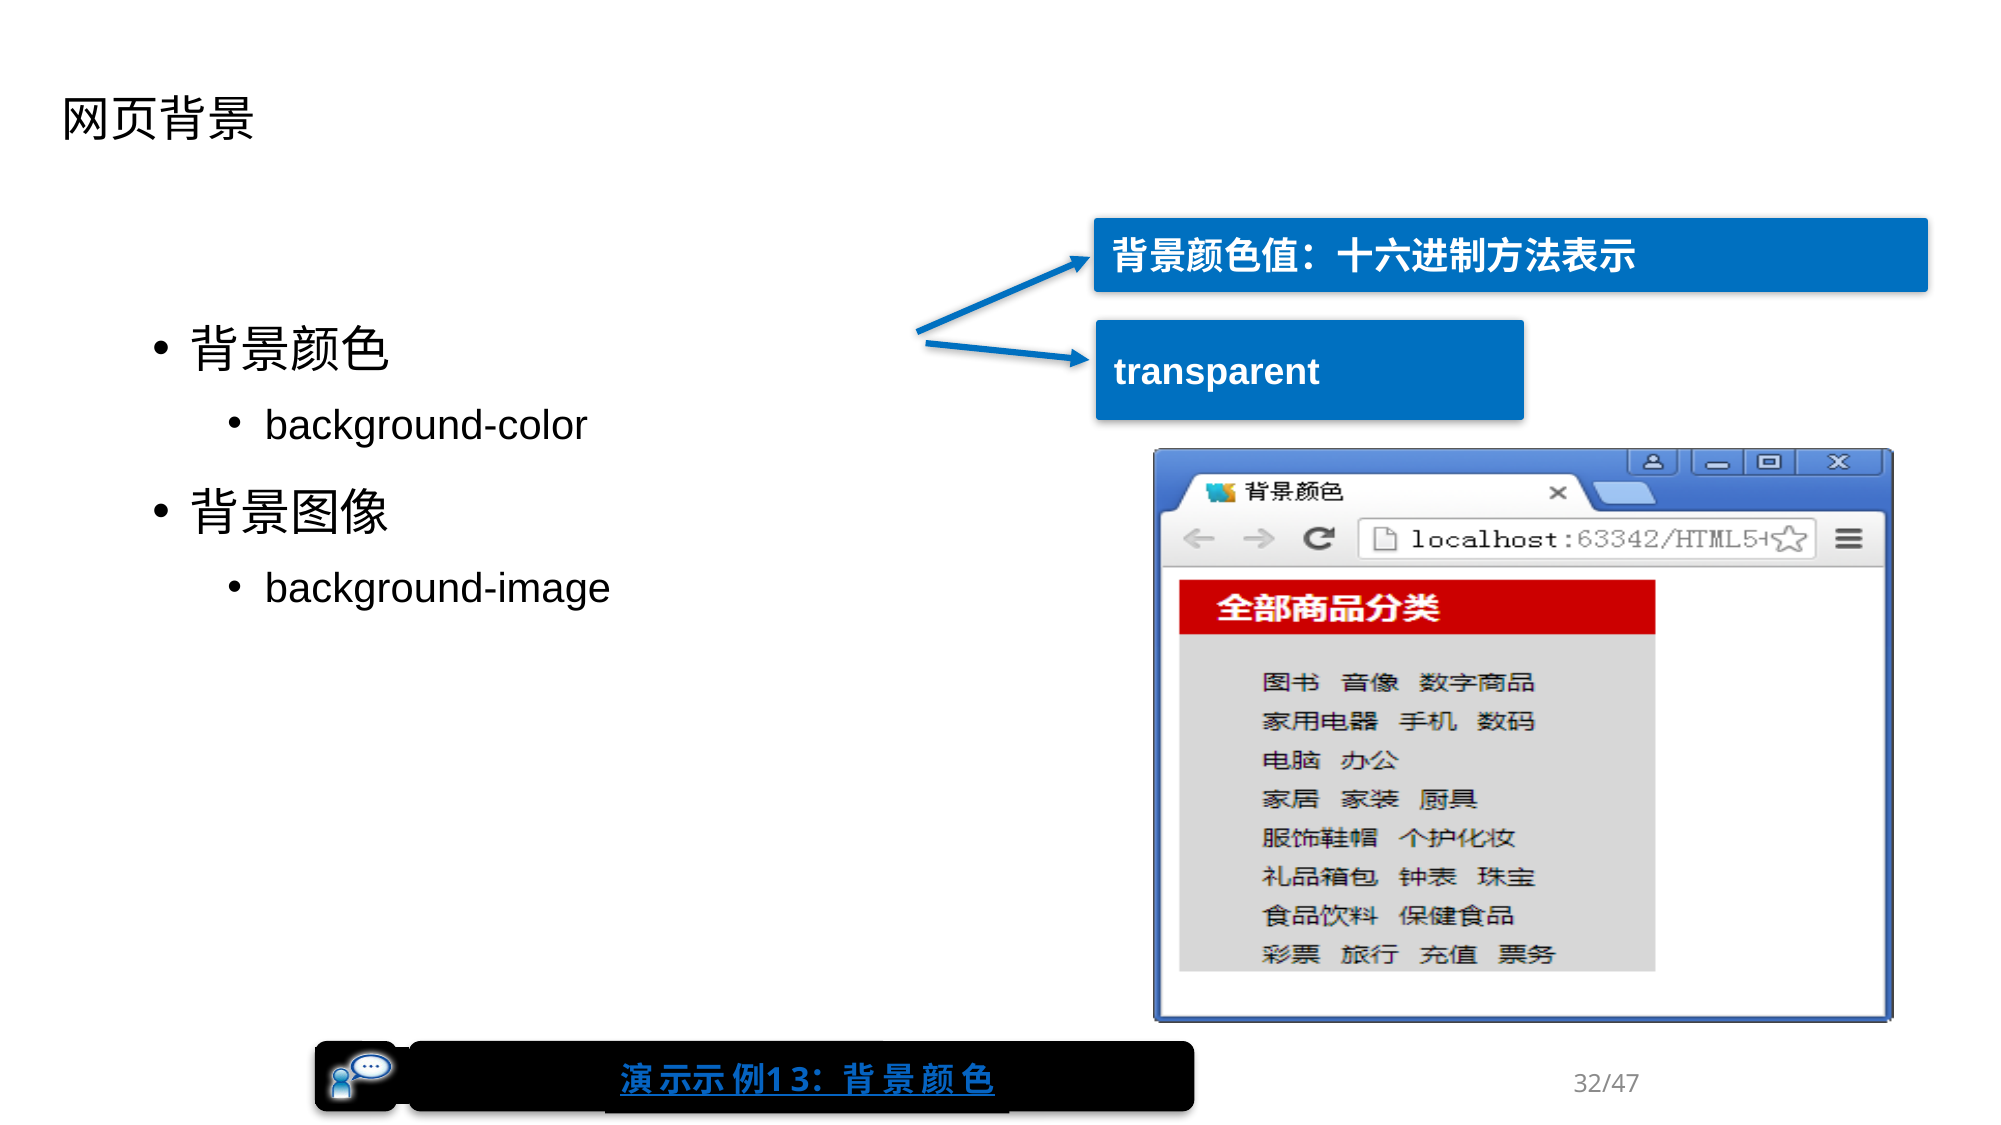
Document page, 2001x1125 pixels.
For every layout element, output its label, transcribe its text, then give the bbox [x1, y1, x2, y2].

list 背景颜色 background-color 背景图像 background-image [137, 297, 1863, 1012]
text_box transparent [925, 343, 1090, 365]
text_box 背景颜色值：十六进制方法表示 [1096, 220, 1925, 289]
picture [1153, 448, 1894, 1023]
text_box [314, 1040, 1195, 1112]
text_box transparent [1099, 322, 1522, 417]
title 网页背景 [46, 68, 588, 154]
text_box 背景颜色值：十六进制方法表示 [916, 256, 1091, 333]
slide_number /47 [1510, 1051, 1703, 1112]
